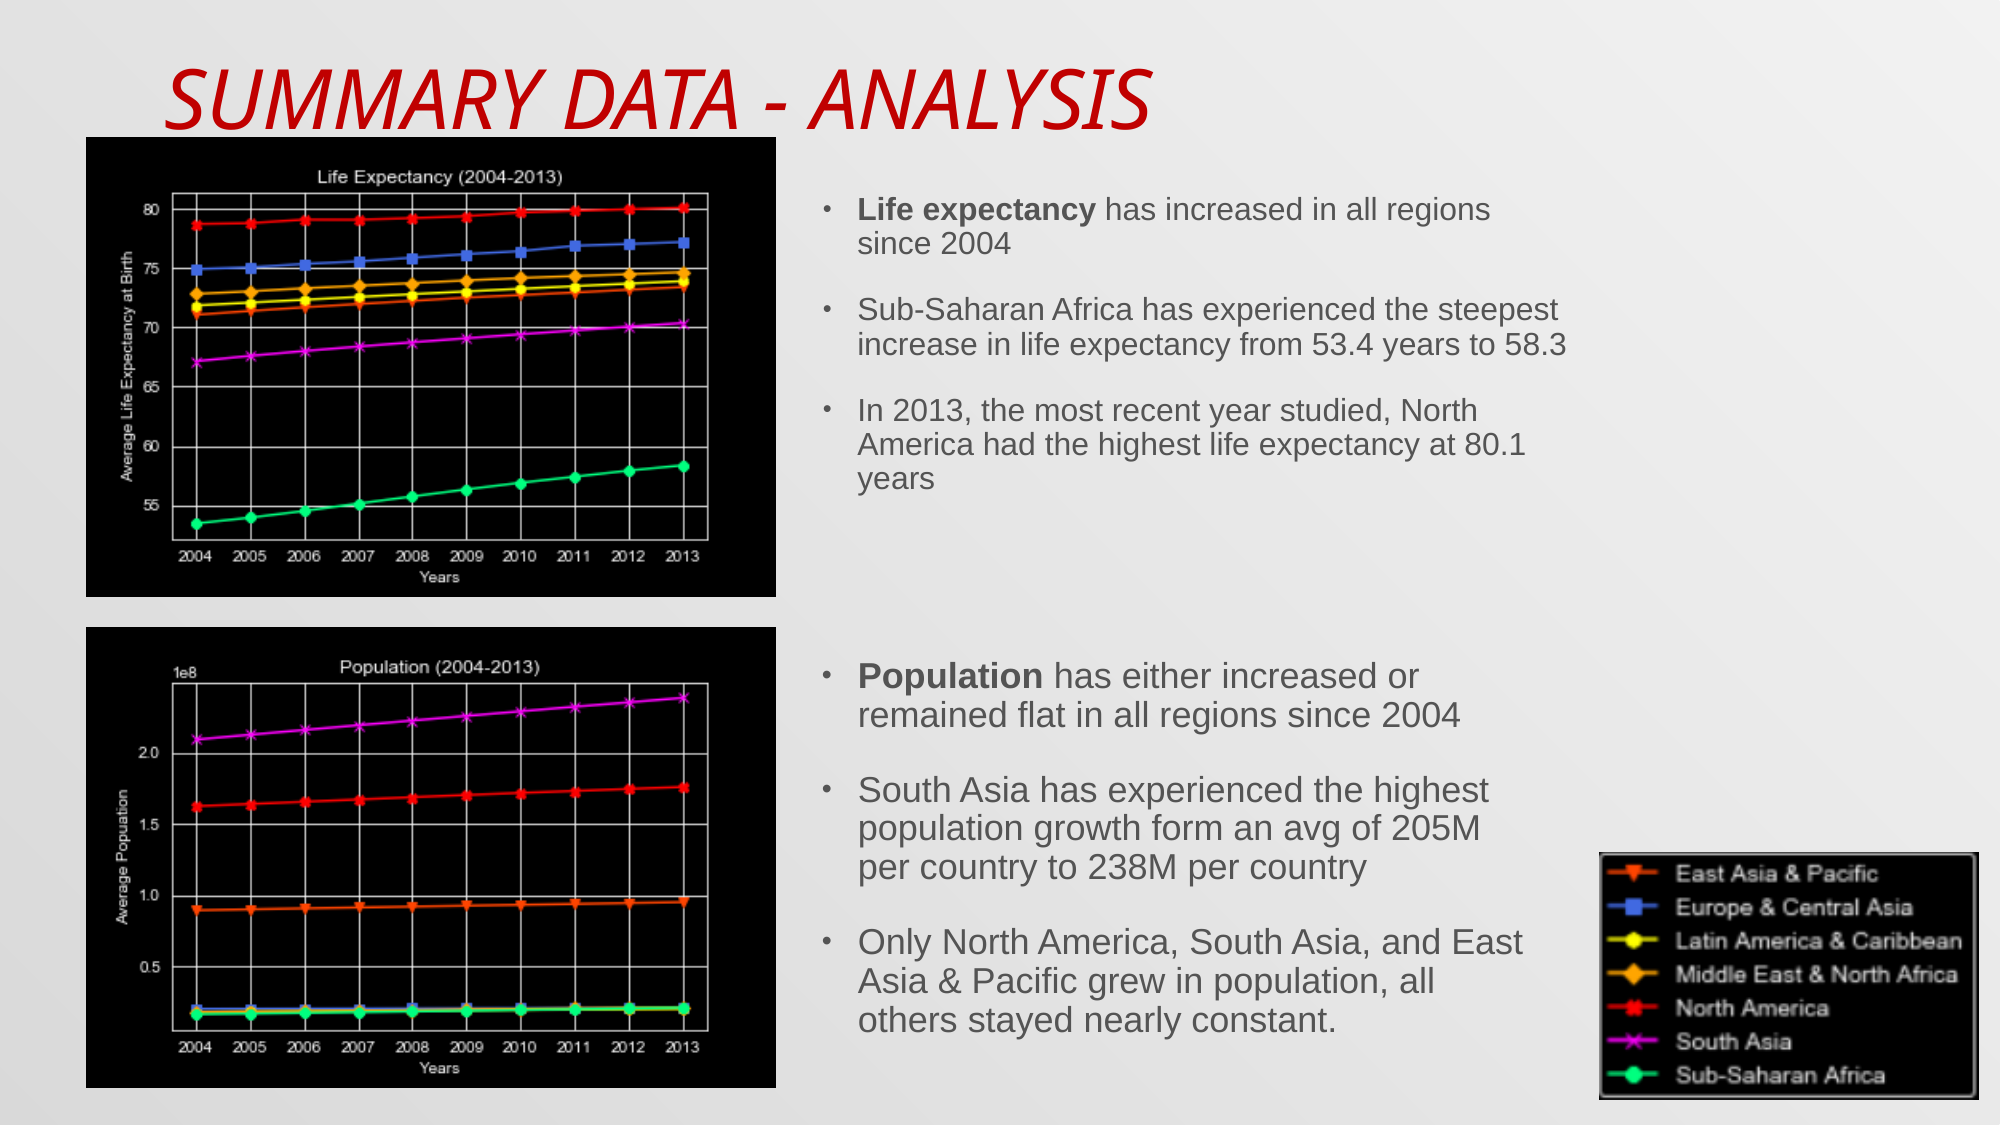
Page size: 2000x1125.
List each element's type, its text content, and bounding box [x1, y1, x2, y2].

picture [86, 627, 776, 1088]
picture [86, 137, 776, 597]
title Summary data - analysis [149, 37, 1750, 155]
picture [1599, 852, 1979, 1100]
text_box Population has either increased or remained flat in all regions since 2004 South Asia has experienced the highest population growth form an avg of 205M per country to 238M per country Only North America, South Asia, and East Asia & Pacific grew in population, all others stayed nearly constant. [799, 650, 1550, 1050]
text_box Life expectancy has increased in all regions since 2004 Sub-Saharan Africa has experienced the steepest increase in life expectancy from 53.4 years to 58.3 In 2013, the most recent year studied, North America had the highest life expectancy at 80.1 years [801, 185, 1589, 525]
